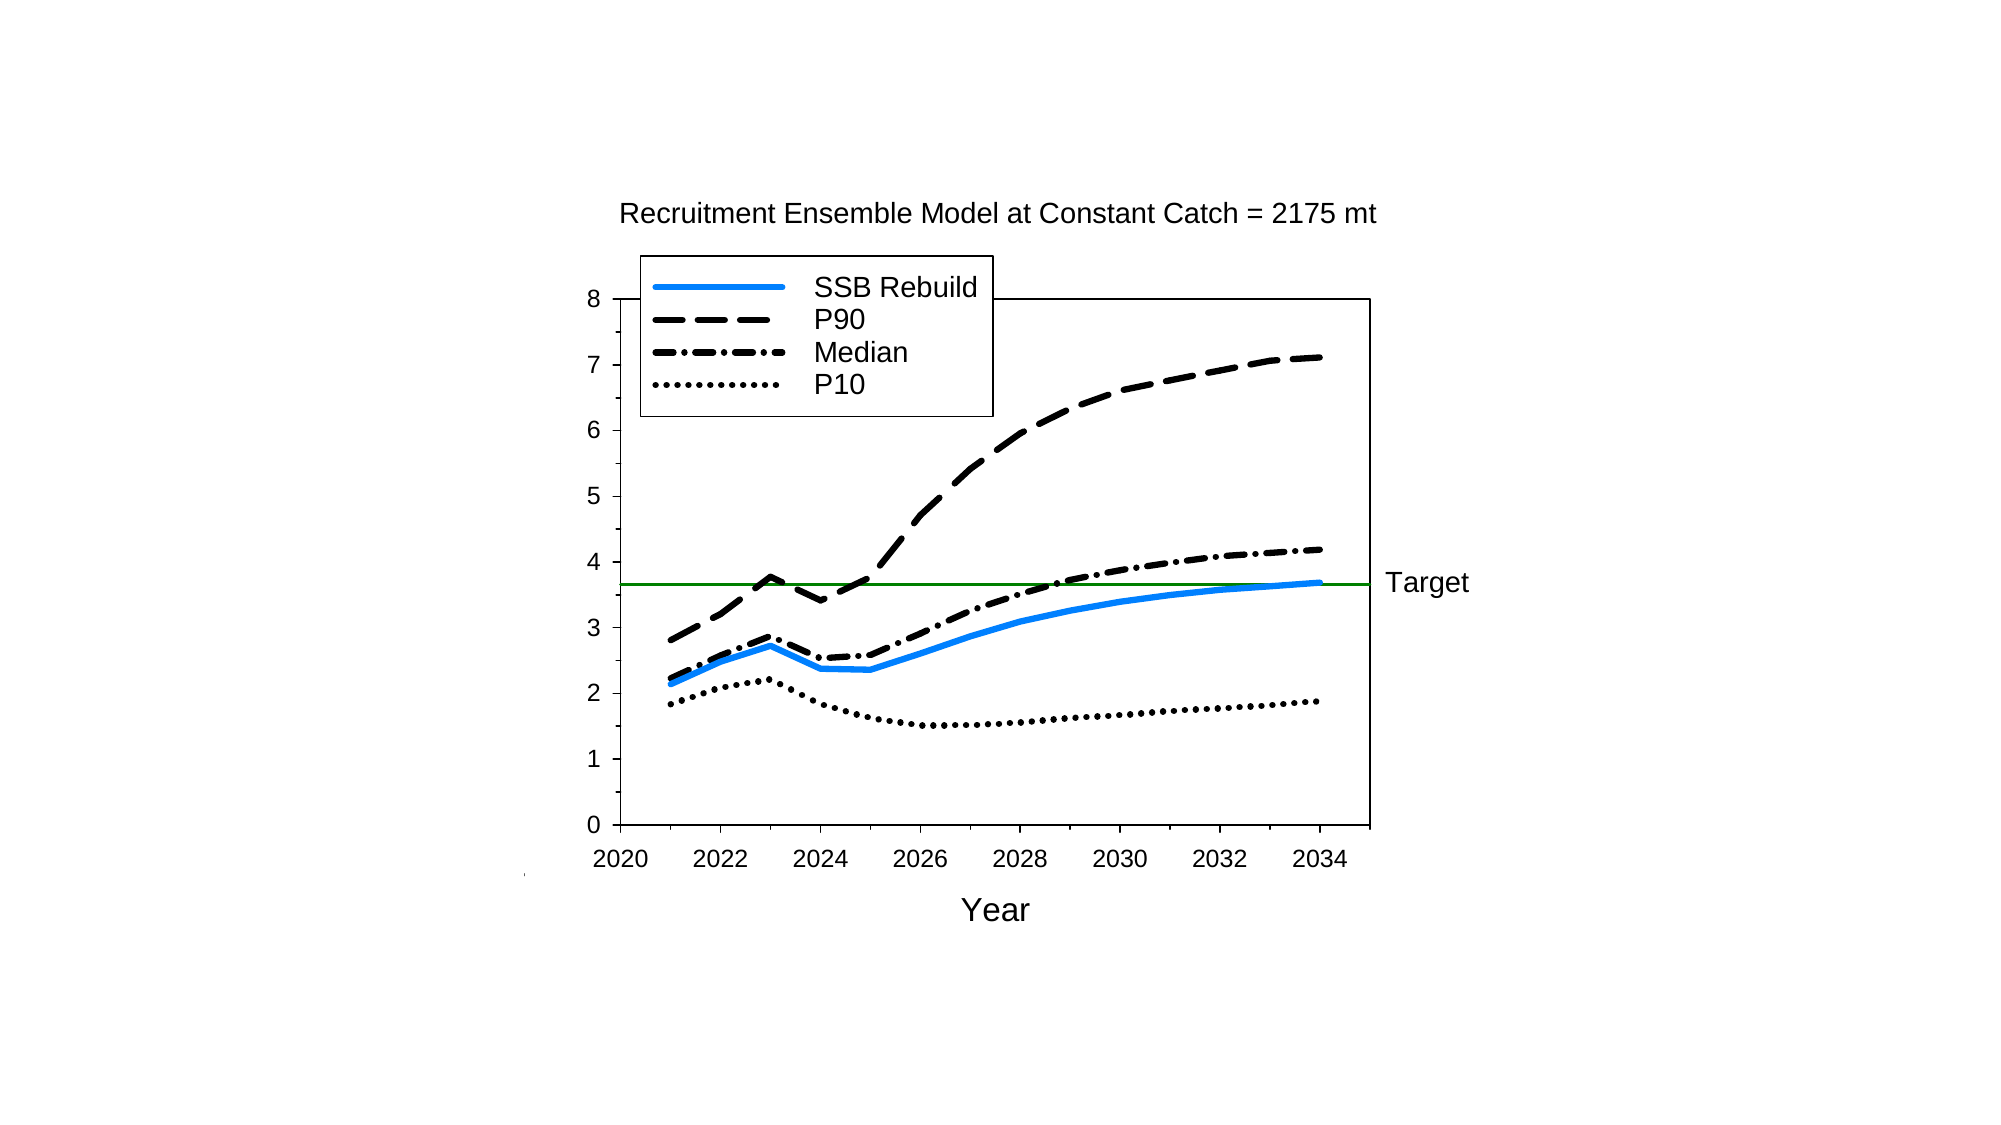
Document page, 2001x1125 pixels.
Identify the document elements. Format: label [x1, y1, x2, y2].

picture [524, 191, 1476, 934]
